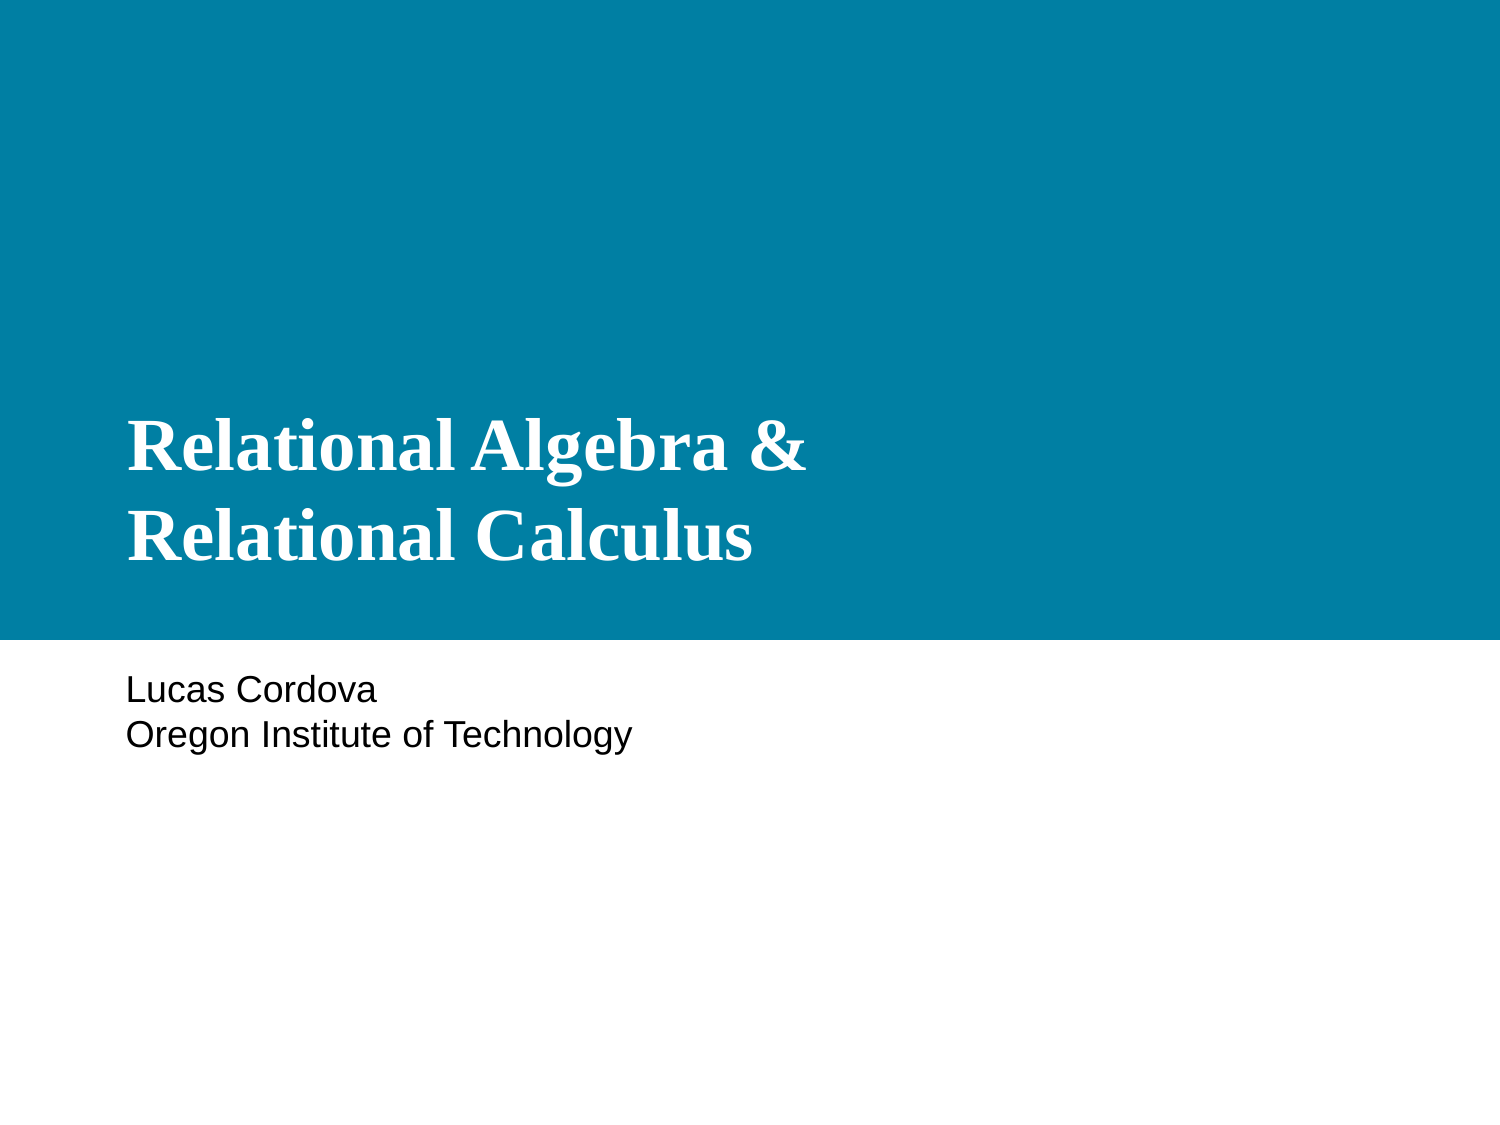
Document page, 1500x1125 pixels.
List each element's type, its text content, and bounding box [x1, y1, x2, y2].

subtitle Lucas Cordova Oregon Institute of Technology [110, 650, 1390, 938]
title Relational Algebra & Relational Calculus [112, 125, 1388, 591]
